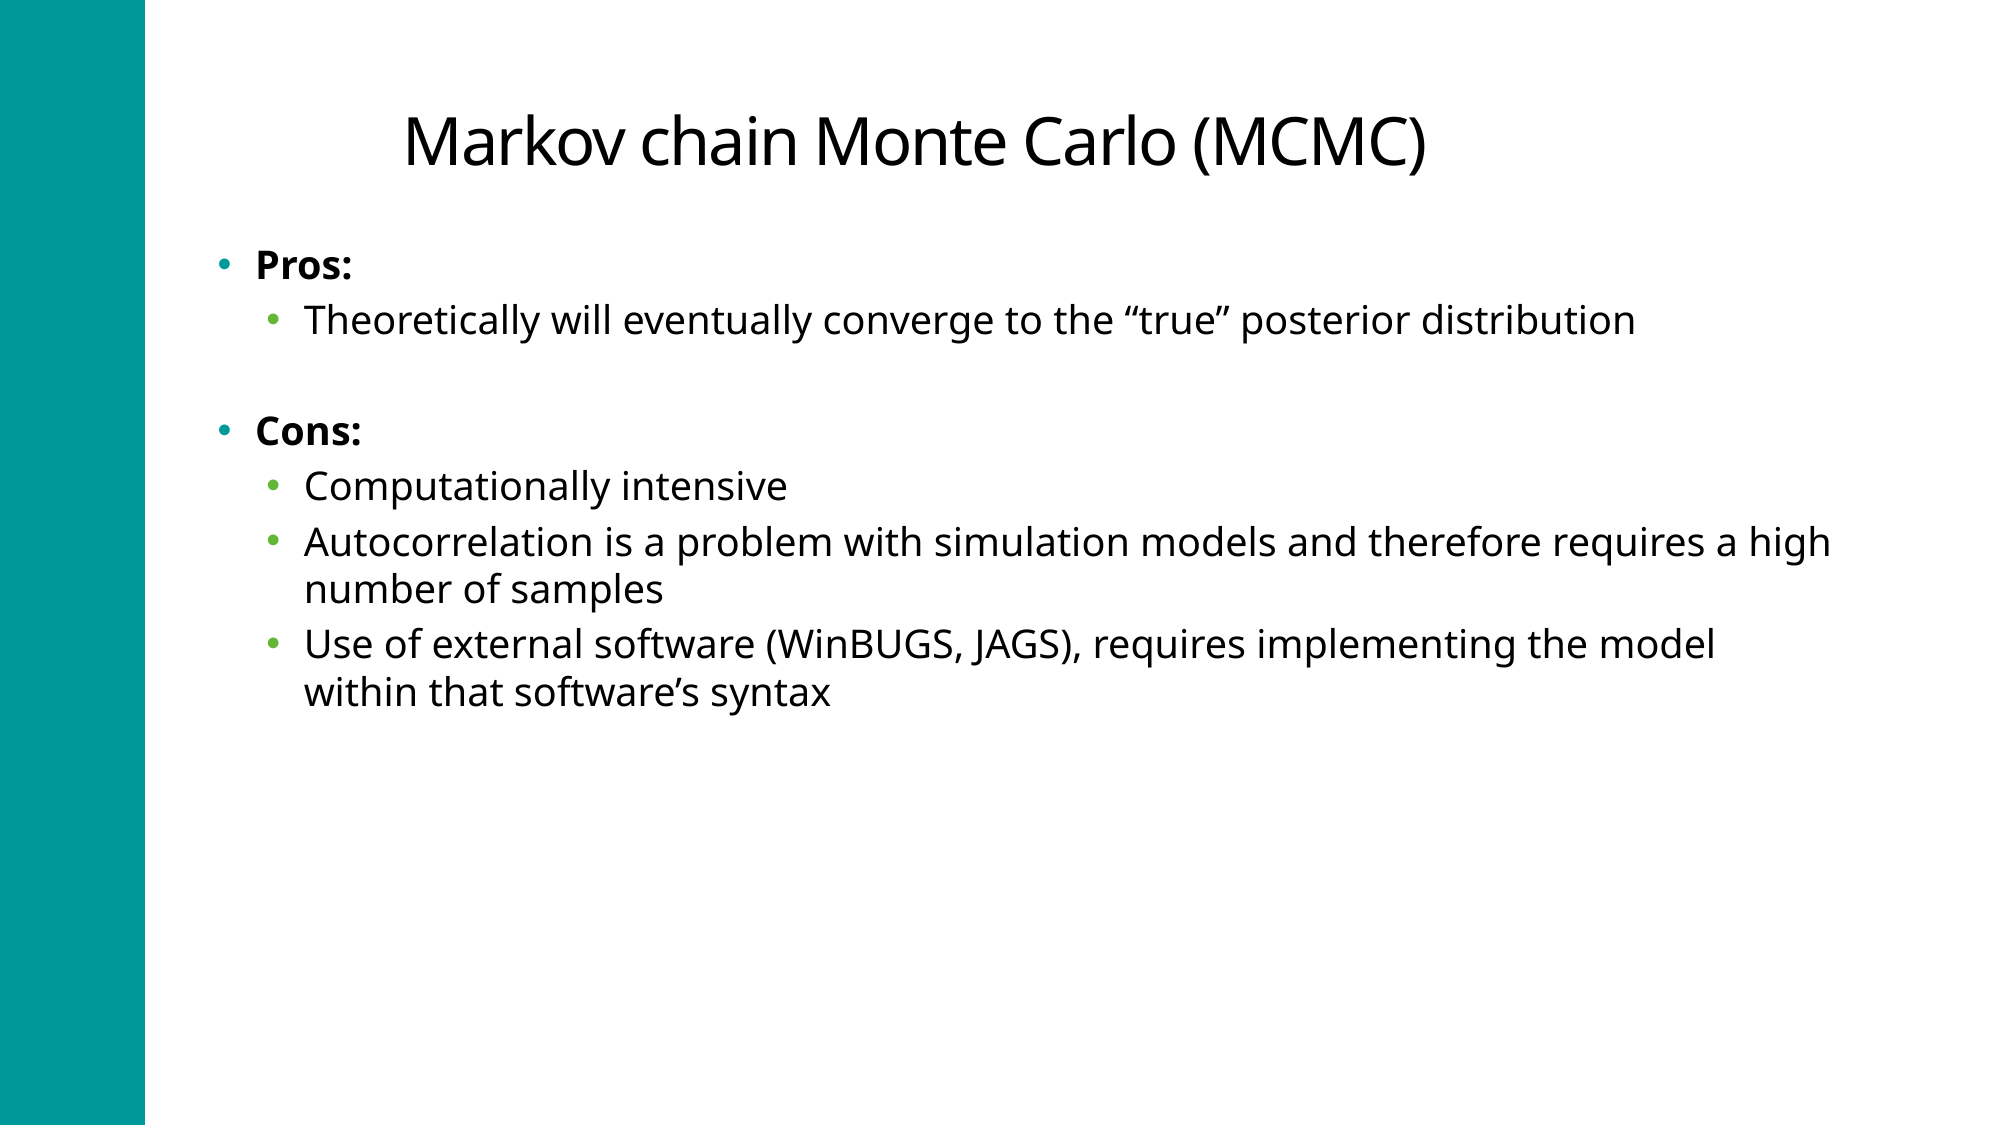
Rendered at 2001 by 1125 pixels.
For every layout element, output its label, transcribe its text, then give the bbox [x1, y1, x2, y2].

title Markov chain Monte Carlo (MCMC) [387, 45, 1722, 232]
list Pros: Theoretically will eventually converge to the “true” posterior distribution Cons: Computationally intensive Autocorrelation is a problem with simulation models and therefore requires a high number of samples Use of external software (WinBUGS, JAGS), requires implementing the model within that software’s syntax [183, 232, 1851, 1050]
